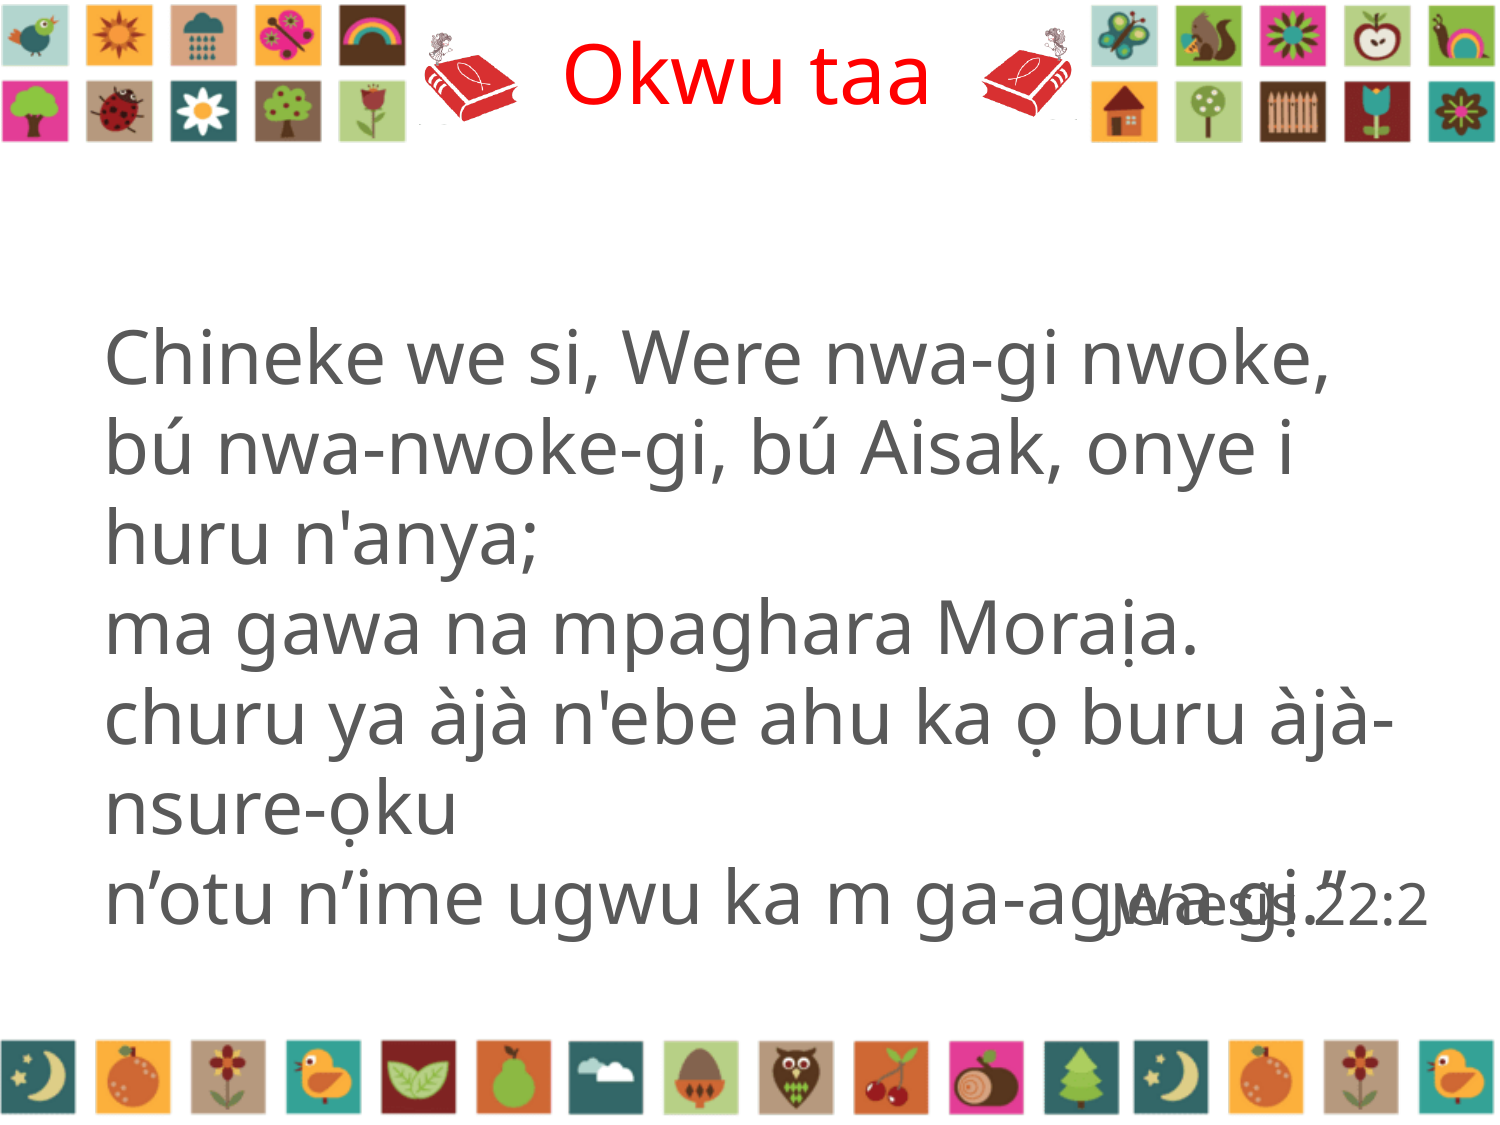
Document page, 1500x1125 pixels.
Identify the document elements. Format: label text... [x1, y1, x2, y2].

picture [0, 3, 550, 150]
text_box Okwu taa [425, 13, 1077, 129]
picture [950, 3, 1500, 150]
text_box Jenesis 22:2 [812, 860, 1444, 945]
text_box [0, 1028, 1500, 1118]
text_box Chineke we si, Were nwa-gi nwoke, bú nwa-nwoke-gi, bú Aisak, onye i huru n'anya; ma gawa na mpaghara Moraịa. churu ya àjà n'ebe ahu ka ọ buru àjà-nsure-ọku n’otu n’ime ugwu ka m ga-agwa gị.” [88, 302, 1436, 948]
